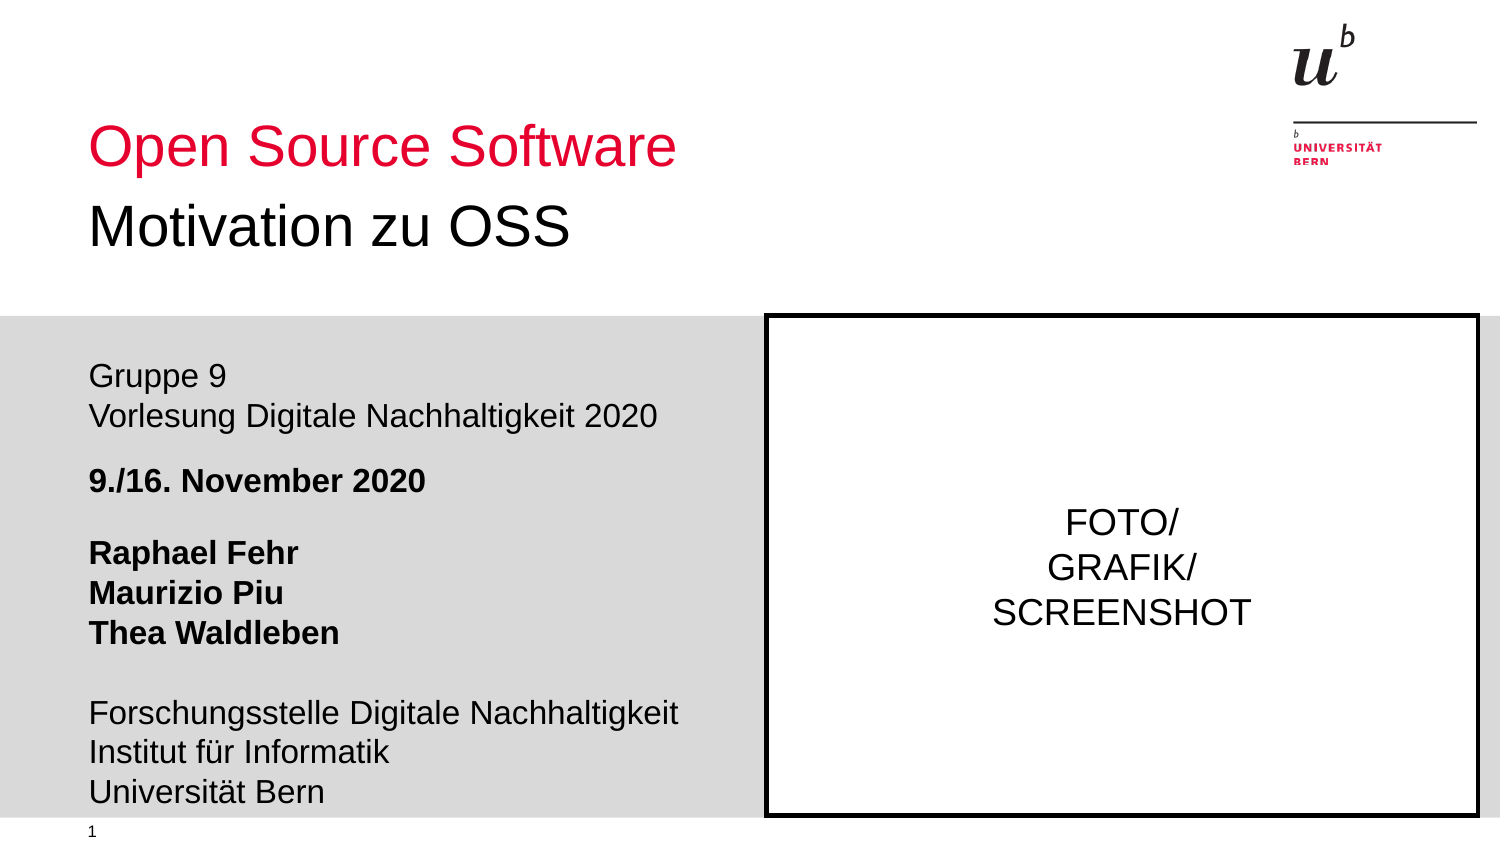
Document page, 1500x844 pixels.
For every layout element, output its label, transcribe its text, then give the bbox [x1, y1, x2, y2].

text_box FOTO/ GRAFIK/ SCREENSHOT [764, 313, 1480, 818]
text_box Raphael Fehr Maurizio Piu Thea Waldleben Forschungsstelle Digitale Nachhaltigkeit Institut für Informatik Universität Bern [88, 531, 700, 783]
text_box Open Source Software [88, 111, 1240, 179]
text_box Gruppe 9 Vorlesung Digitale Nachhaltigkeit 2020 9./16. November 2020 [88, 354, 762, 493]
text_box Motivation zu OSS [88, 191, 1365, 260]
